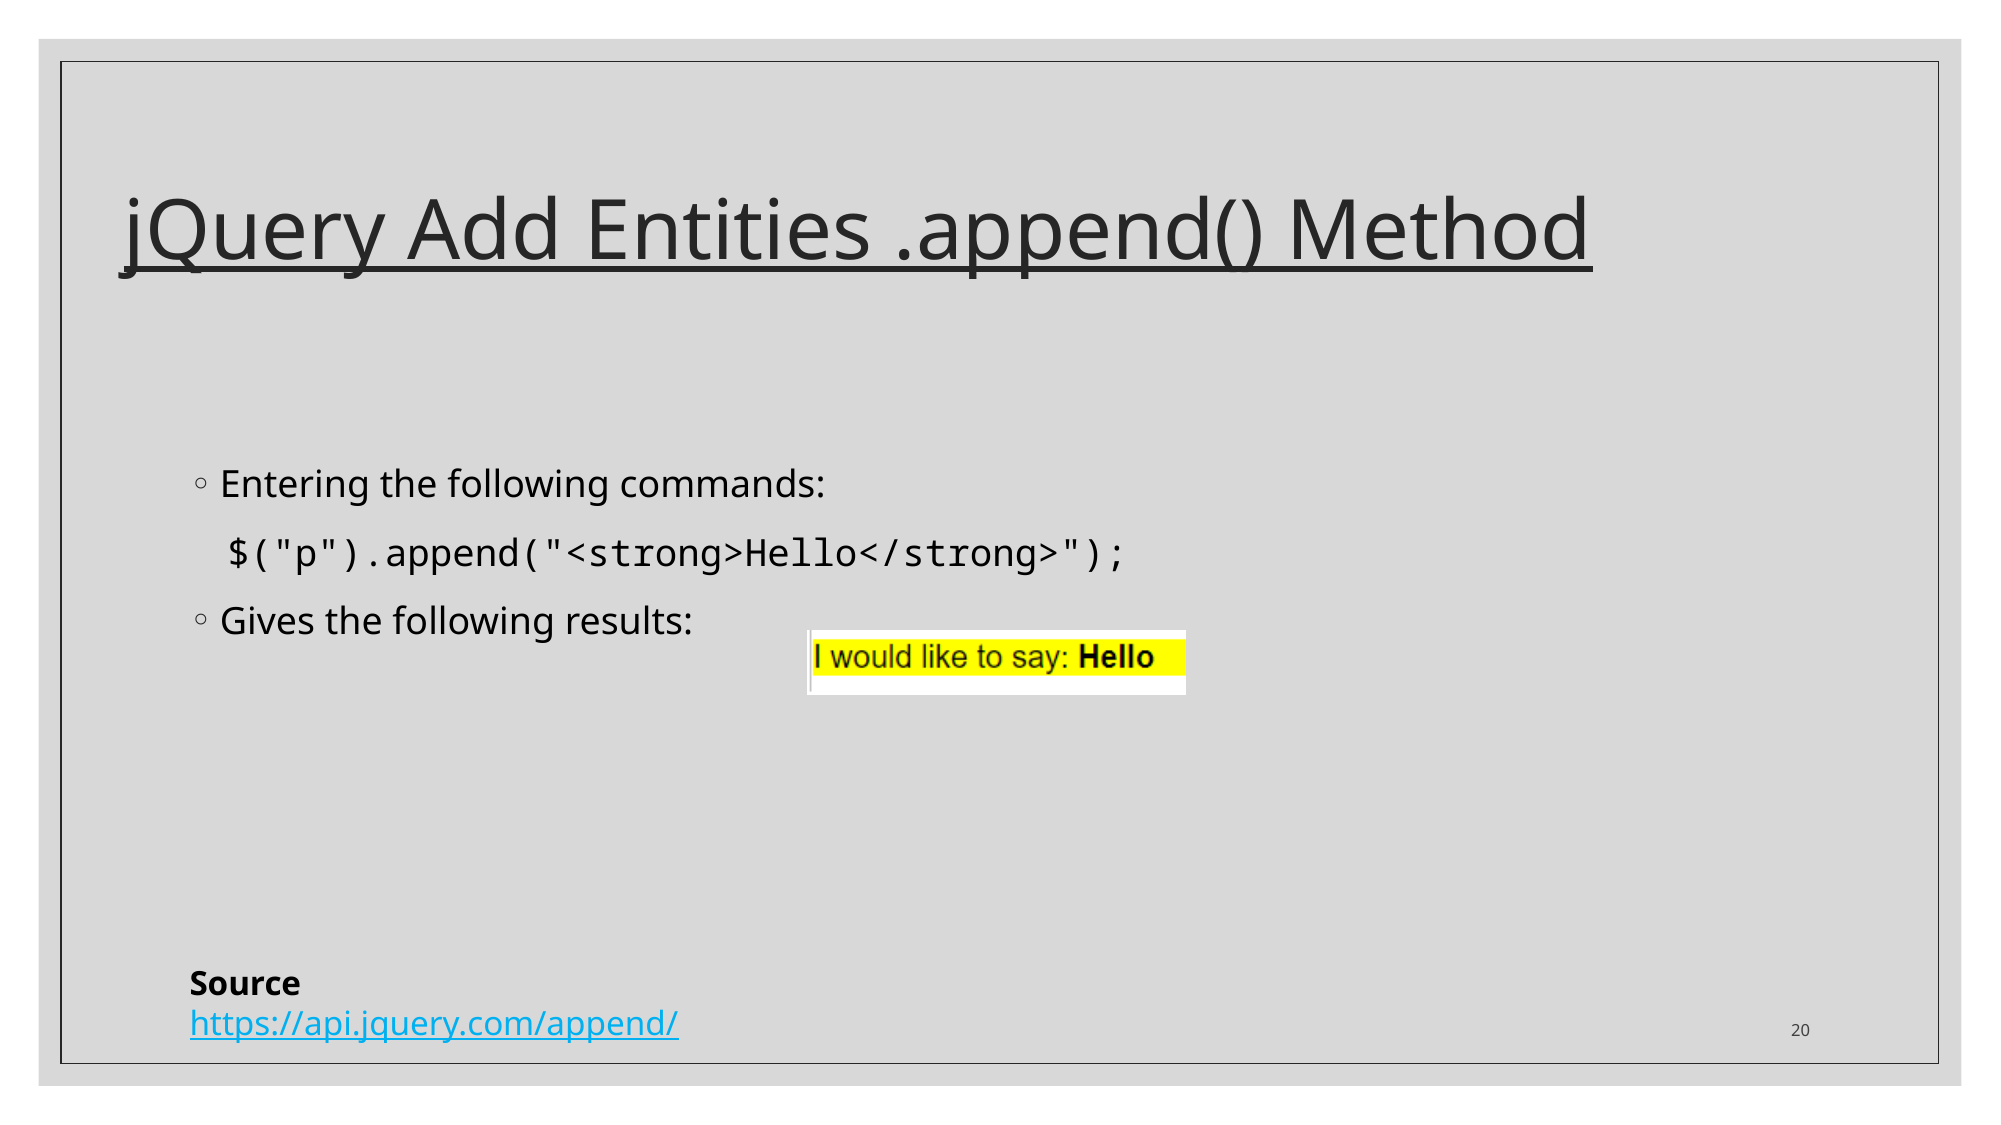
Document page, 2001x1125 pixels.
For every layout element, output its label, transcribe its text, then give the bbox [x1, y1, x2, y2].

title jQuery Add Entities .append() Method [108, 120, 1884, 346]
text_box Source https://api.jquery.com/append/ [174, 954, 1825, 1055]
list Entering the following commands: $("p").append("<strong>Hello</strong>"); Gives the following results: [174, 448, 1825, 942]
picture [807, 630, 1186, 695]
